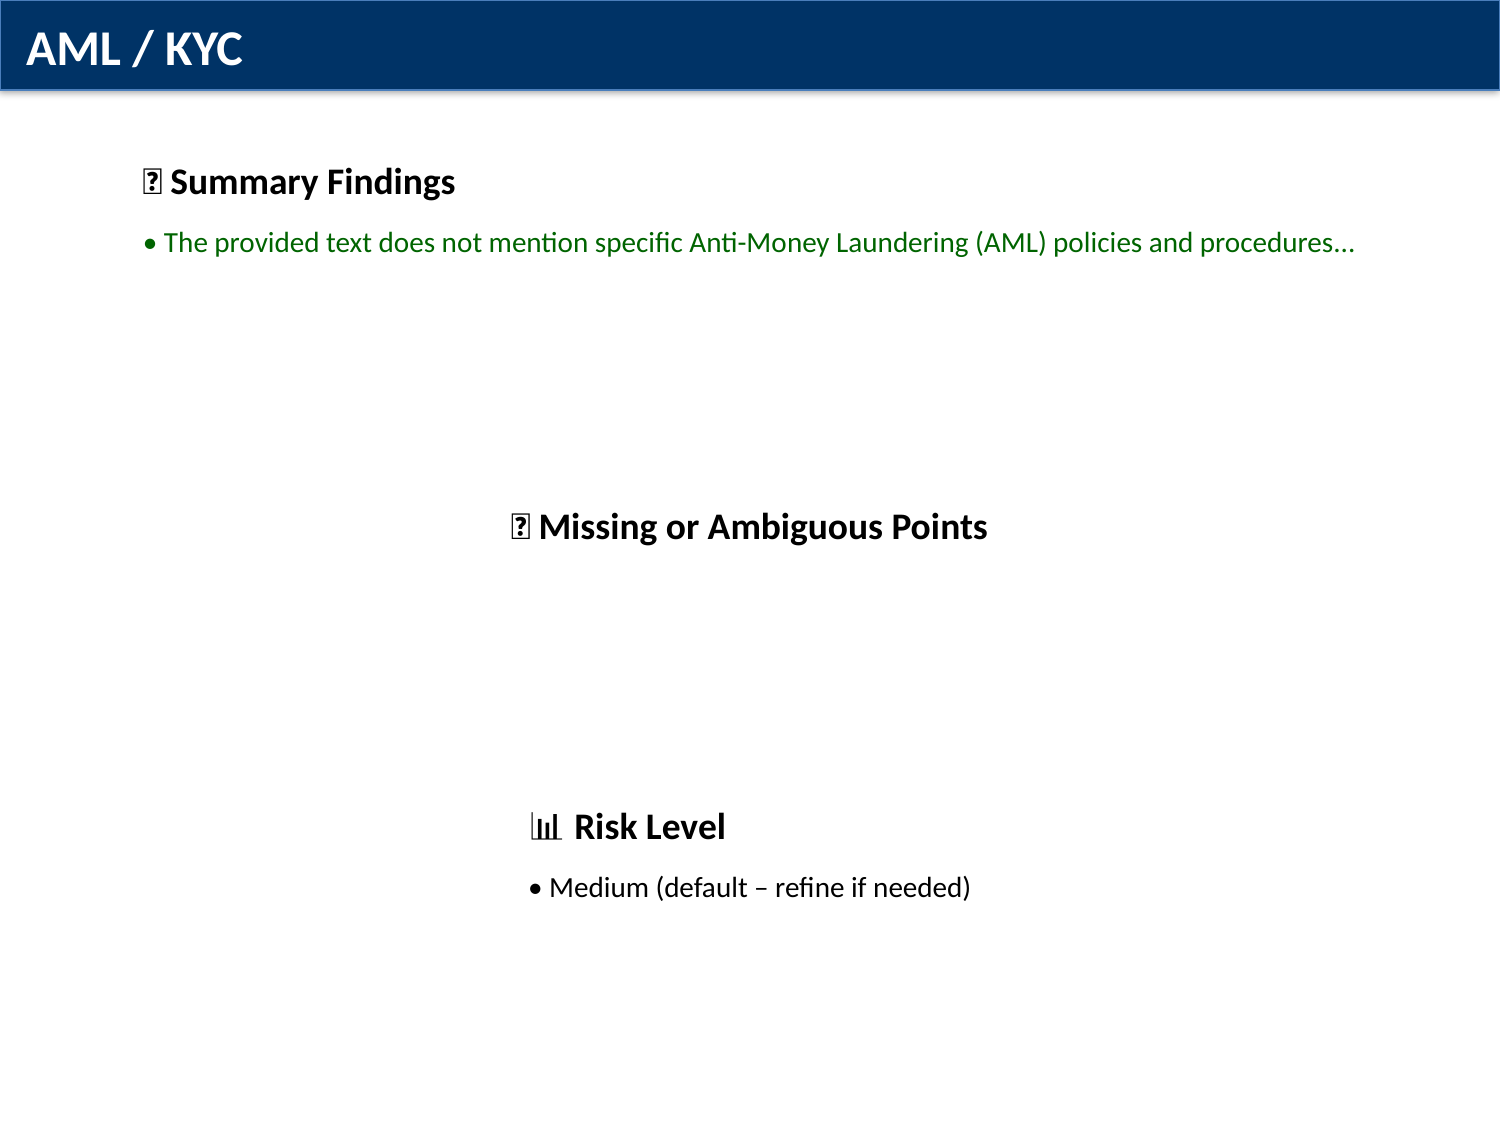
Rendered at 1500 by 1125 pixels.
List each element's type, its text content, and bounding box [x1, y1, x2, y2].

text_box AML / KYC [0, 0, 1500, 91]
text_box ✅ Summary Findings • The provided text does not mention specific Anti-Money Laundering (AML) policies and procedures... [128, 149, 1372, 266]
text_box ❌ Missing or Ambiguous Points [496, 494, 1004, 555]
text_box 📊 Risk Level • Medium (default – refine if needed) [513, 795, 987, 911]
